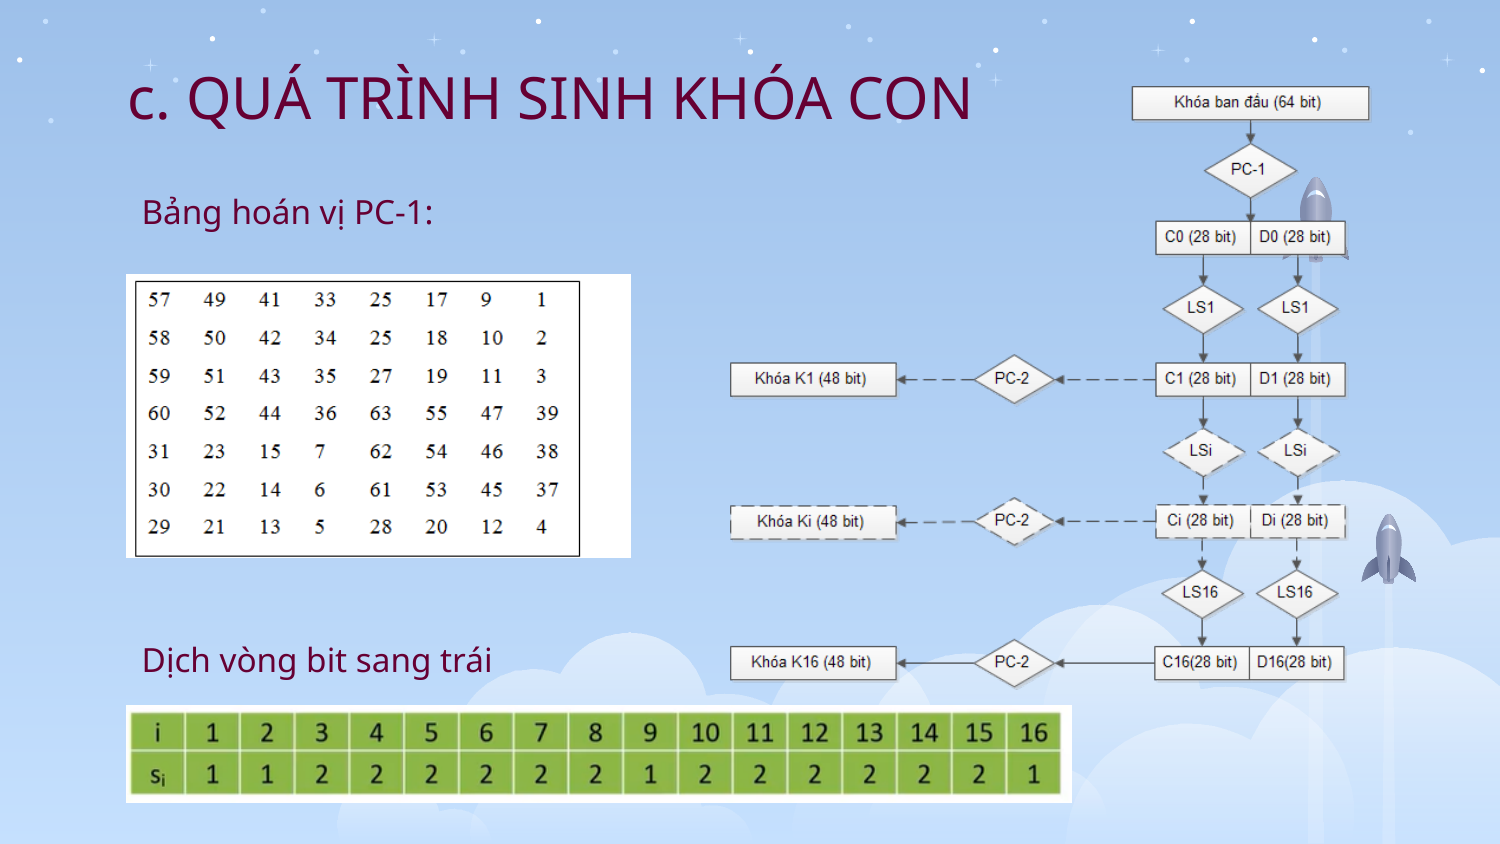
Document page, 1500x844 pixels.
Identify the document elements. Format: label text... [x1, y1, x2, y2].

text_box Bảng hoán vị PC-1: [126, 183, 470, 239]
picture [126, 705, 1072, 804]
title c. QUÁ TRÌNH SINH KHÓA CON [127, 41, 1052, 132]
picture [729, 85, 1374, 691]
picture [126, 274, 631, 558]
slide_number 6 [705, 812, 795, 819]
text_box Dịch vòng bit sang trái [126, 631, 559, 687]
